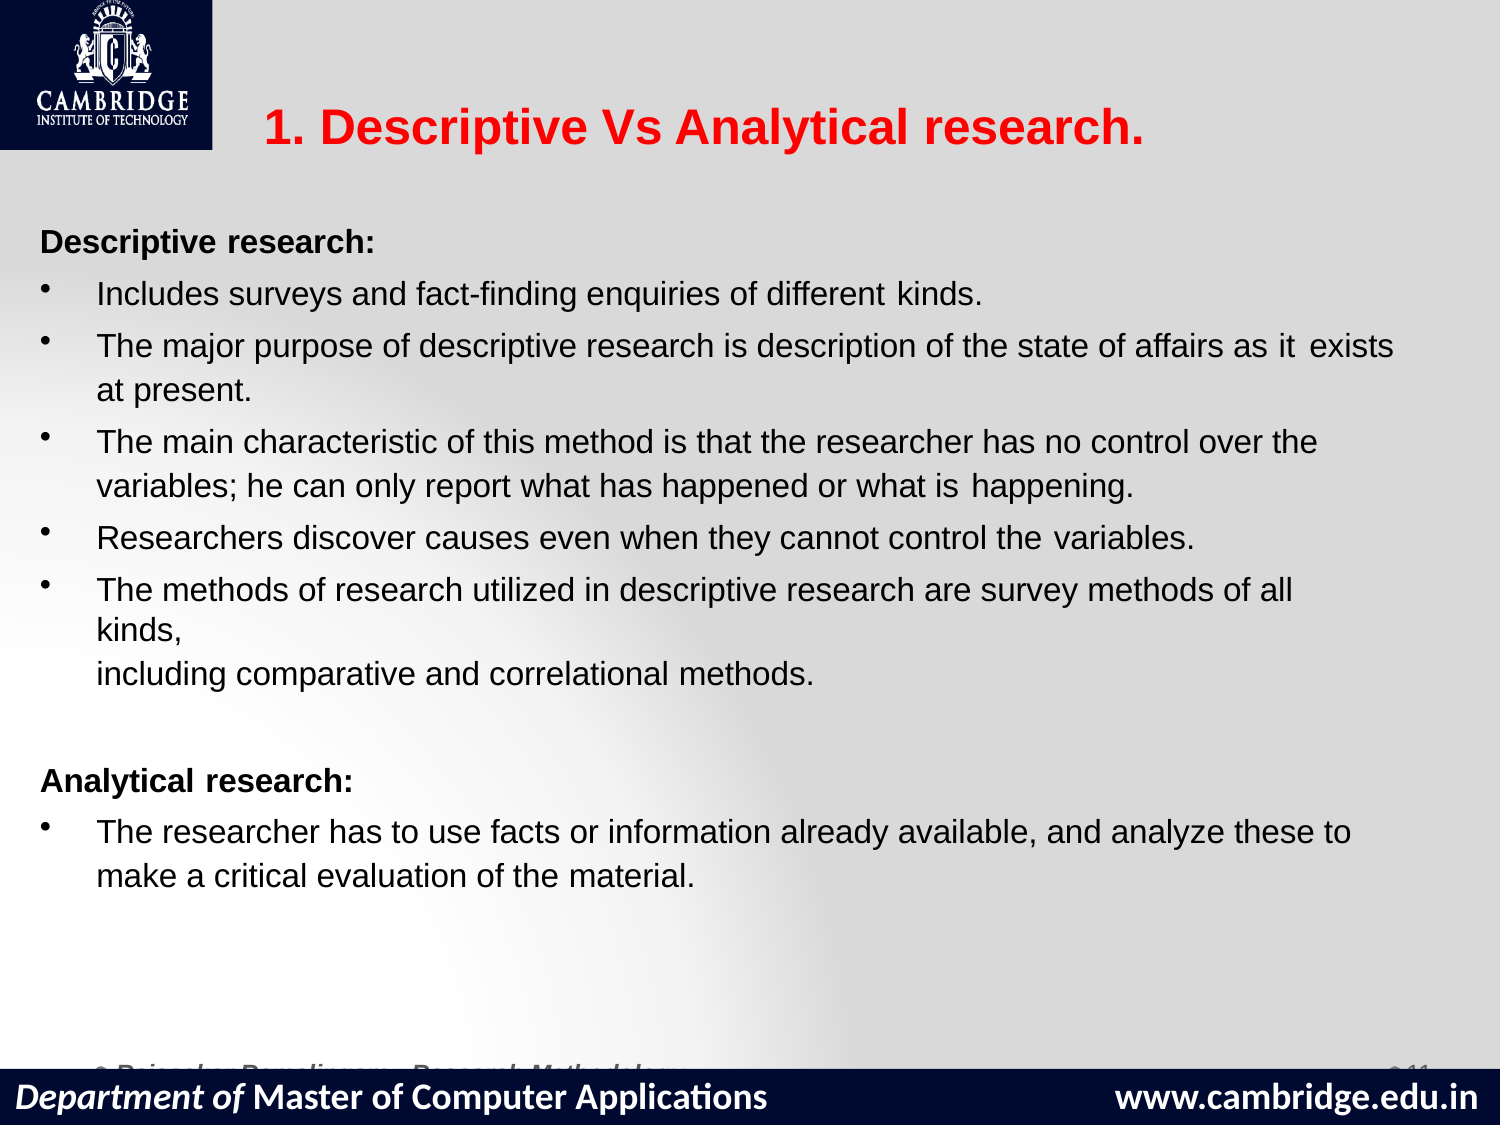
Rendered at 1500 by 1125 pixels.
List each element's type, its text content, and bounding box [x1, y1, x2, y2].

text_box Department of Master of Computer Applications [0, 1070, 906, 1125]
footer Rajasekar Ramalingam - Research Methodology [113, 1057, 688, 1067]
text_box [0, 1067, 1100, 1125]
text_box Descriptive research: Includes surveys and fact-finding enquiries of different kinds. The major purpose of descriptive research is description of the state of affairs as it exists at present. The main characteristic of this method is that the researcher has no control over the variables; he can only report what has happened or what is happening. Researchers discover causes even when they cannot control the variables. The methods of research utilized in descriptive research are survey methods of all kinds, including comparative and correlational methods. Analytical research: The researcher has to use facts or information already available, and analyze these to make a critical evaluation of the material. [37, 206, 1403, 895]
picture [0, 0, 1500, 1067]
picture [37, 0, 188, 126]
title 1. Descriptive Vs Analytical research. [37, 92, 1275, 206]
slide_number 11 [1399, 1057, 1441, 1064]
text_box www.cambridge.edu.in [1100, 1064, 1500, 1125]
text_box [0, 0, 214, 152]
